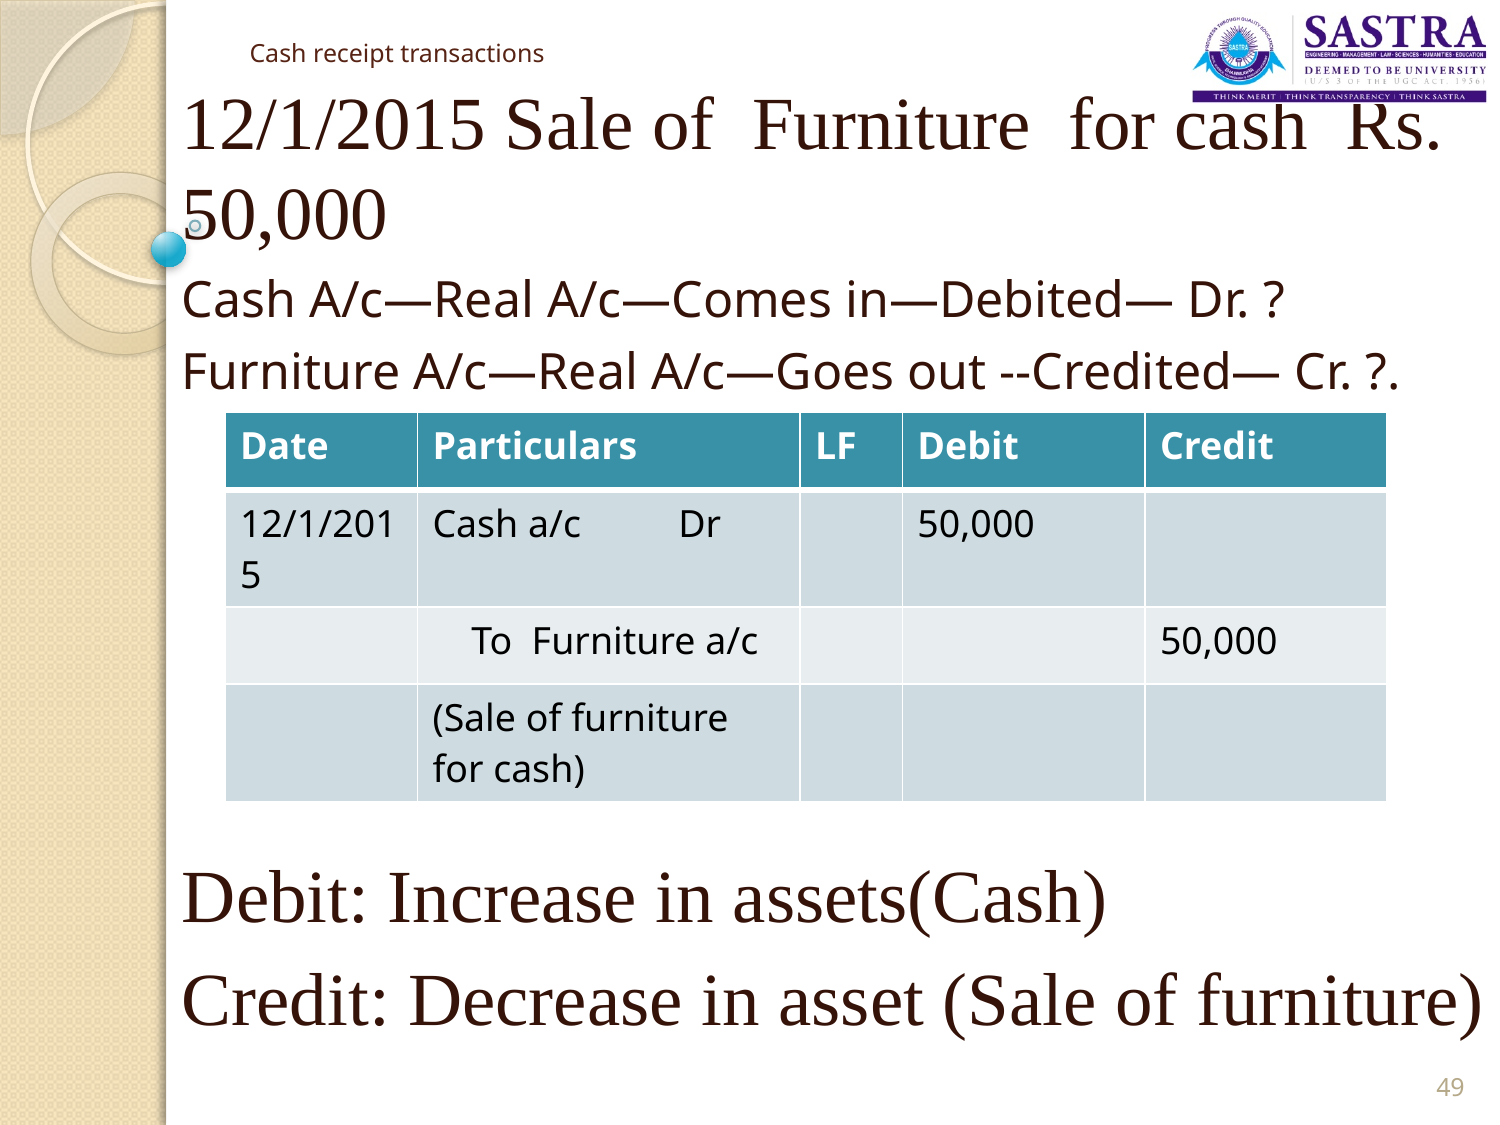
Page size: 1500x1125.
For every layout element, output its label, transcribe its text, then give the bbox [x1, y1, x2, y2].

table_header LF [801, 413, 902, 487]
table_cell (Sale of furniture for cash) [418, 685, 799, 801]
table_cell 50,000 [1146, 608, 1386, 683]
title Cash receipt transactions [234, 0, 1450, 75]
table_cell [226, 685, 417, 801]
table_cell To Furniture a/c [418, 608, 799, 683]
slide_number 49 [1413, 1034, 1488, 1113]
subtitle 12/1/2015 Sale of Furniture for cash Rs. 50,000 Cash A/c—Real A/c—Comes in—Debited— Dr. ? Furniture A/c—Real A/c—Goes out --Credited— Cr. ?. Debit: Increase in assets(Cash) Credit: Decrease in asset (Sale of furniture) [162, 75, 1500, 1125]
table_header Particulars [418, 413, 799, 487]
table_header Date [226, 413, 417, 487]
table_cell [903, 685, 1144, 801]
table_cell [801, 608, 902, 683]
table_header Debit [903, 413, 1144, 487]
table_cell 50,000 [903, 493, 1144, 606]
table_cell [801, 685, 902, 801]
picture [1189, 11, 1489, 104]
table_cell Cash a/c Dr [418, 493, 799, 606]
table_cell [801, 493, 902, 606]
table_cell [226, 608, 417, 683]
table_cell 12/1/2015 [226, 493, 417, 606]
table_header Credit [1146, 413, 1386, 487]
table_cell [1146, 493, 1386, 606]
table_cell [1146, 685, 1386, 801]
table_cell 45,000 [1184, 75, 1495, 112]
table_cell [903, 608, 1144, 683]
